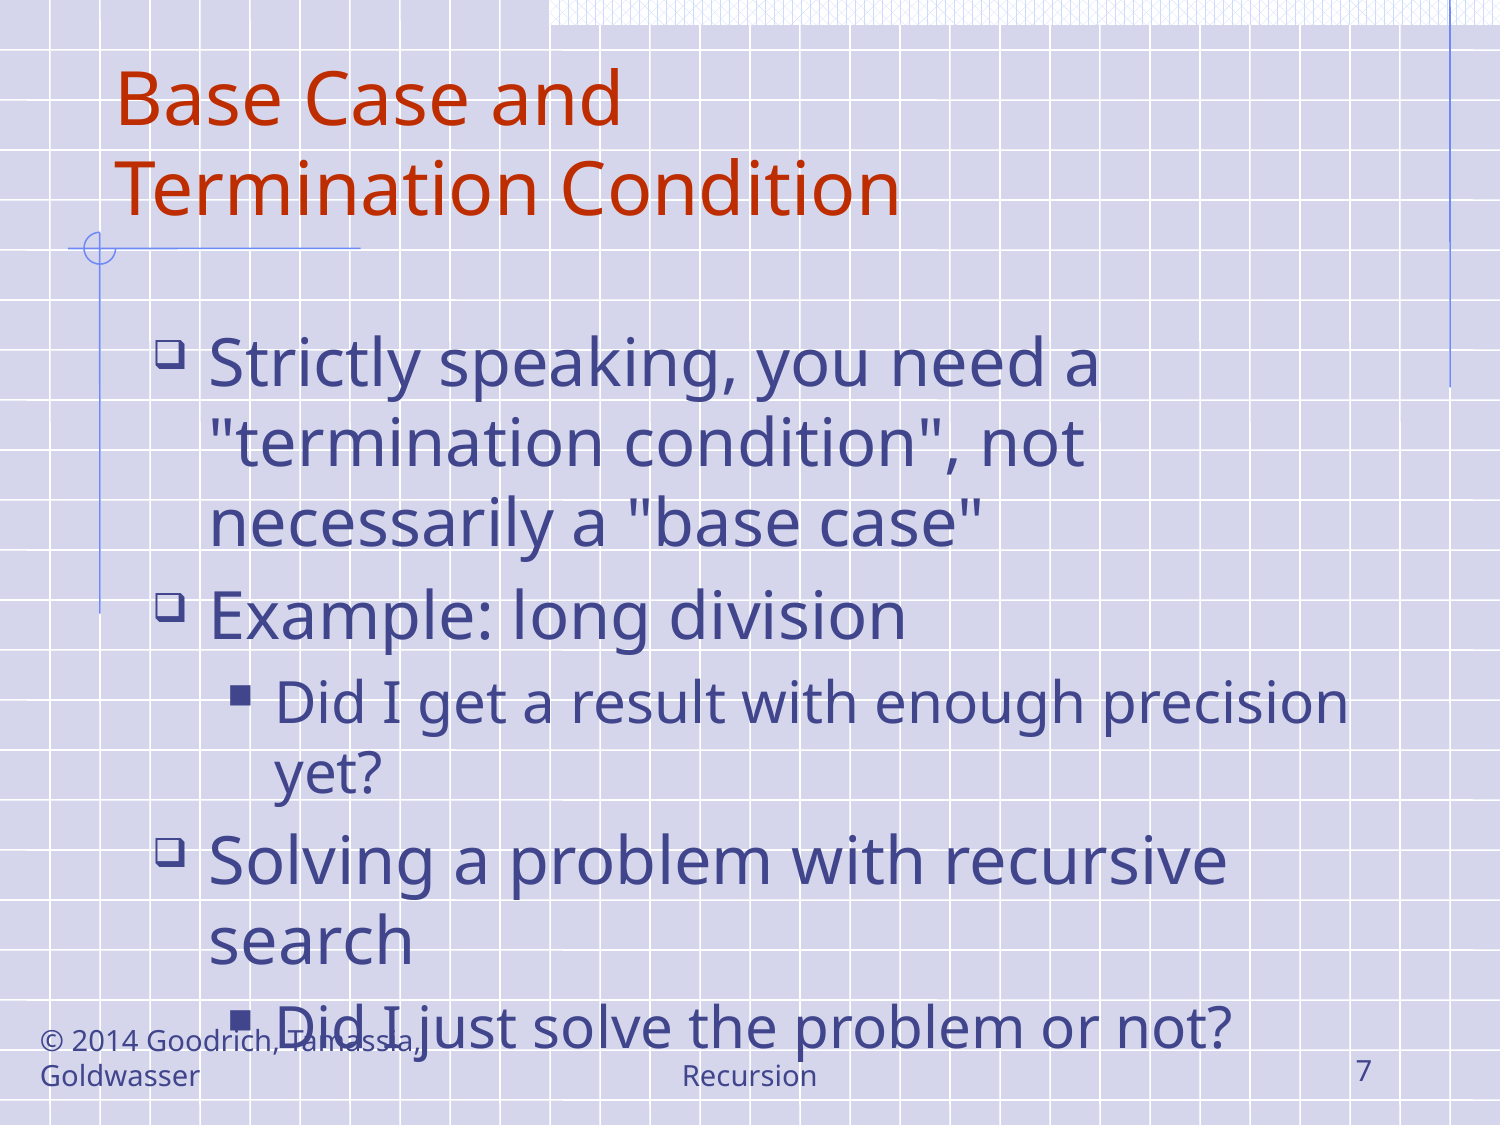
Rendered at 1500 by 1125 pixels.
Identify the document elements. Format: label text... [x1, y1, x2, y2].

slide_number © 2014 Goodrich, Tamassia, Goldwasser [24, 1024, 512, 1101]
title Base Case and Termination Condition [99, 50, 1375, 238]
slide_number 7 [1074, 1024, 1388, 1101]
footer Recursion [512, 1024, 988, 1101]
list Strictly speaking, you need a "termination condition", not necessarily a "base case" Example: long division Did I get a result with enough precision yet? Solving a problem with recursive search Did I just solve the problem or not? [137, 312, 1413, 988]
